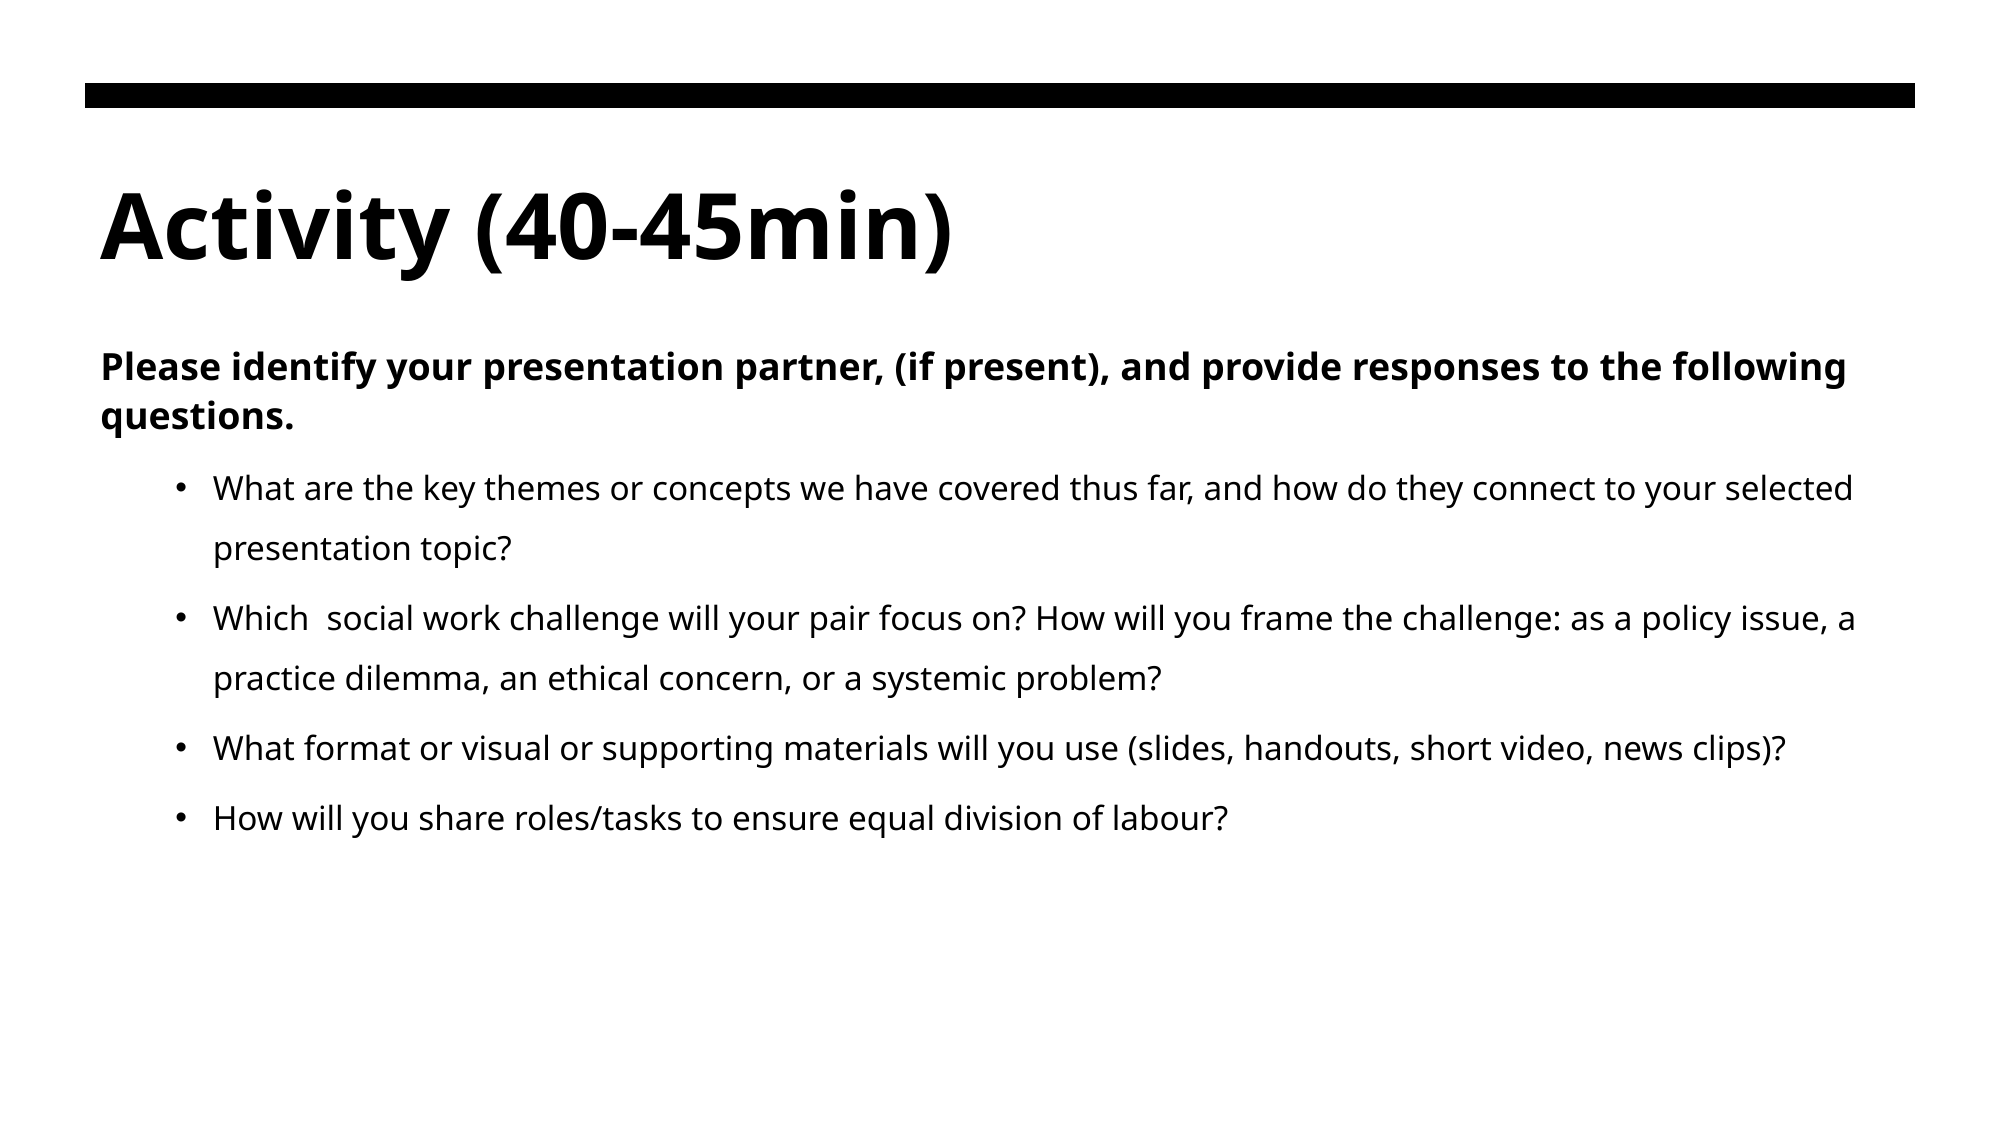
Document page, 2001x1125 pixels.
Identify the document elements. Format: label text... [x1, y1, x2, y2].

title Activity (40-45min) [85, 160, 1916, 330]
list Please identify your presentation partner, (if present), and provide responses to the following questions. What are the key themes or concepts we have covered thus far, and how do they connect to your selected presentation topic? Which social work challenge will your pair focus on? How will you frame the challenge: as a policy issue, a practice dilemma, an ethical concern, or a systemic problem? What format or visual or supporting materials will you use (slides, handouts, short video, news clips)? How will you share roles/tasks to ensure equal division of labour? [85, 330, 1916, 1041]
